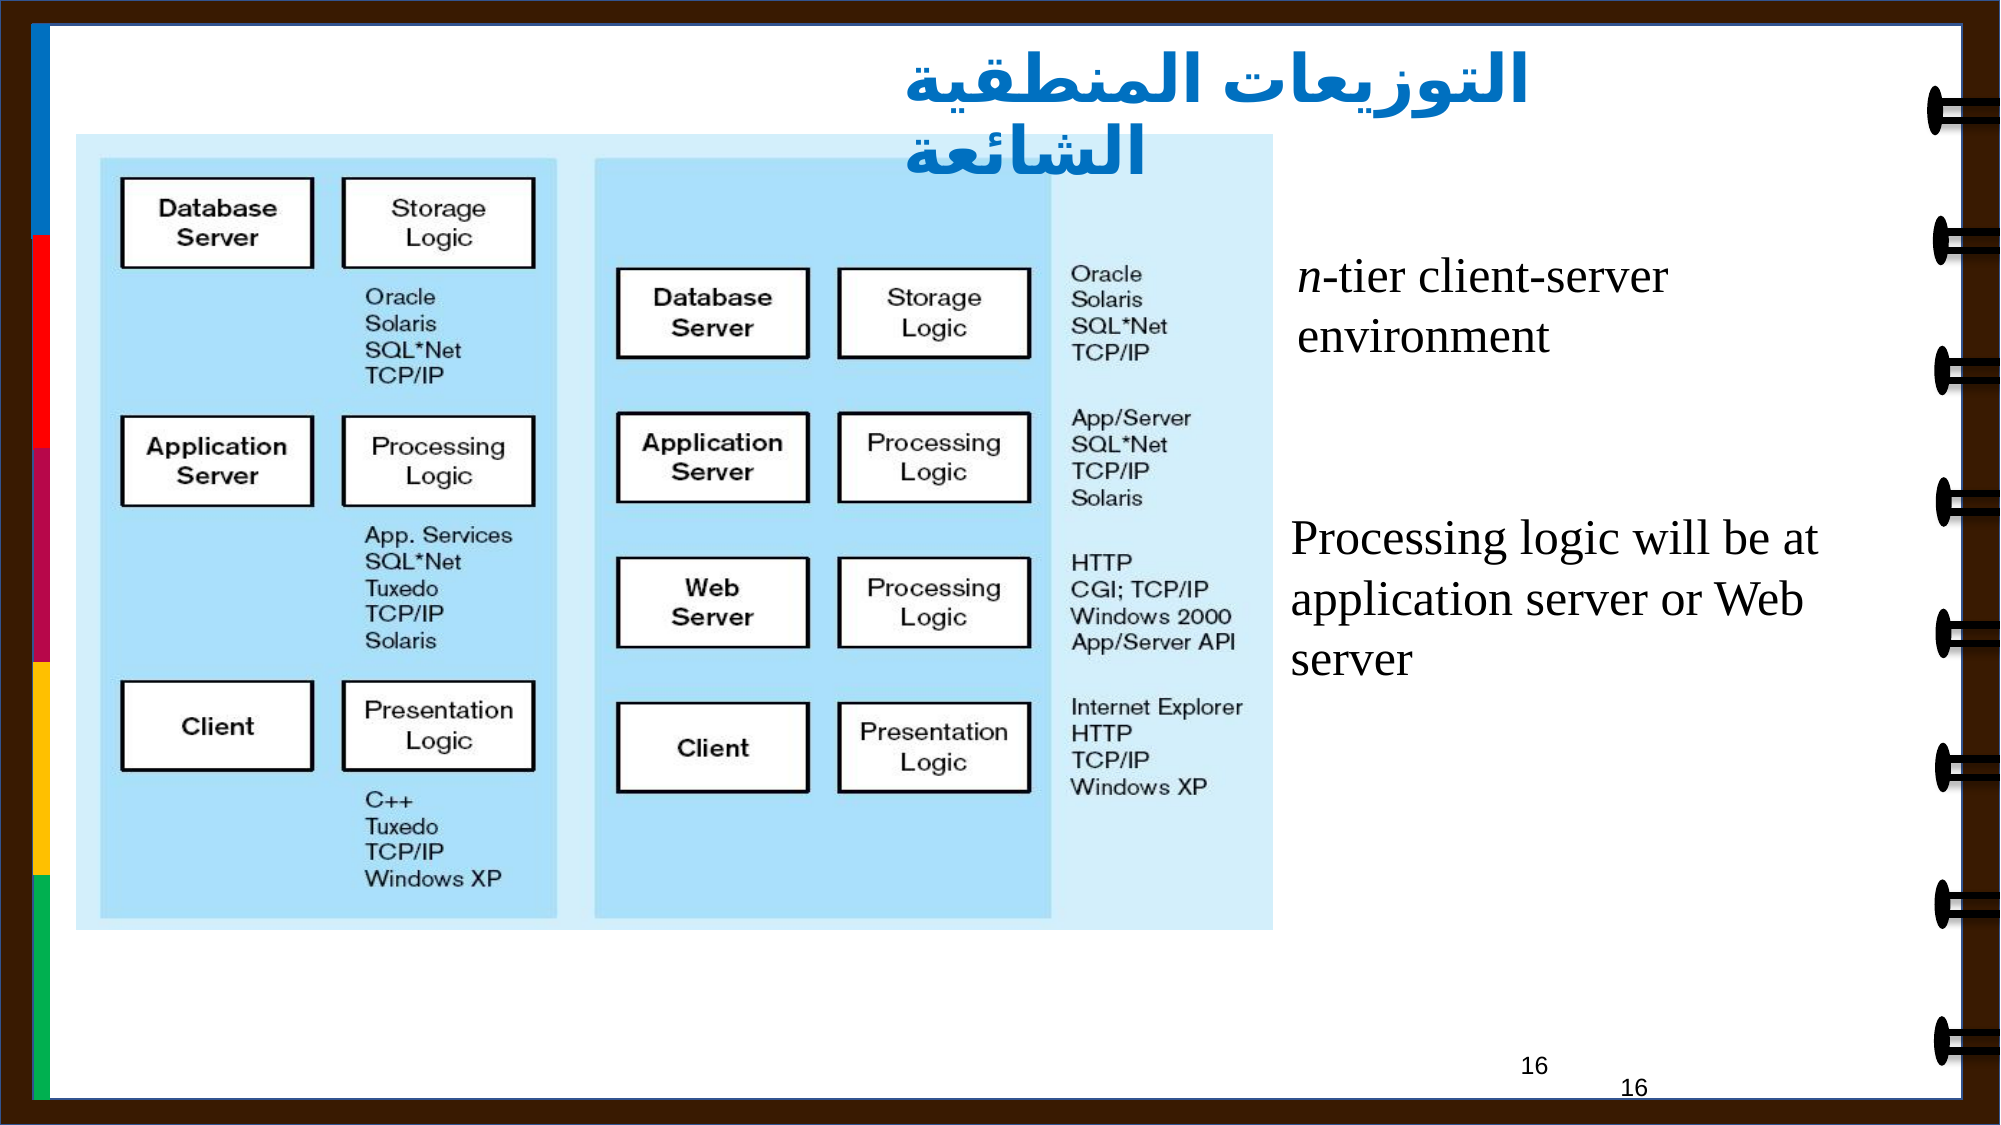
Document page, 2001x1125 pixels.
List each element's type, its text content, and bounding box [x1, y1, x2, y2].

text_box [1943, 228, 2000, 236]
text_box [1939, 246, 2000, 255]
text_box التوزيعات المنطقية الشائعة [889, 37, 1654, 137]
text_box [1935, 608, 1951, 646]
text_box [1934, 345, 1950, 383]
text_box [1934, 879, 1950, 917]
text_box [1941, 773, 2000, 782]
text_box [1935, 477, 1951, 515]
text_box Processing logic will be at application server or Web server [1275, 497, 1845, 693]
text_box [32, 23, 1963, 1100]
text_box [1937, 98, 2000, 106]
text_box [1945, 621, 2000, 629]
text_box [1944, 358, 2000, 366]
text_box [1935, 742, 1950, 780]
text_box [1941, 910, 2000, 918]
text_box [34, 875, 50, 1100]
text_box [1934, 116, 2000, 125]
text_box 16 [1313, 1046, 1664, 1125]
text_box [31, 24, 50, 239]
text_box [1932, 215, 1948, 254]
text_box [1940, 1047, 2000, 1055]
text_box [1944, 1028, 2000, 1037]
text_box [1942, 639, 2000, 648]
text_box [1941, 376, 2000, 385]
text_box [1933, 1016, 1949, 1054]
text_box [33, 662, 50, 875]
text_box [1944, 891, 2000, 900]
text_box n-tier client-server environment [1282, 235, 1845, 371]
text_box [33, 235, 50, 450]
text_box [1946, 489, 2000, 498]
text_box 16 [1074, 1024, 1564, 1105]
text_box [1927, 85, 1942, 123]
text_box [1942, 508, 2000, 516]
picture [76, 134, 1273, 930]
text_box [34, 448, 50, 662]
text_box [0, 0, 2000, 1125]
text_box [1945, 755, 2000, 763]
